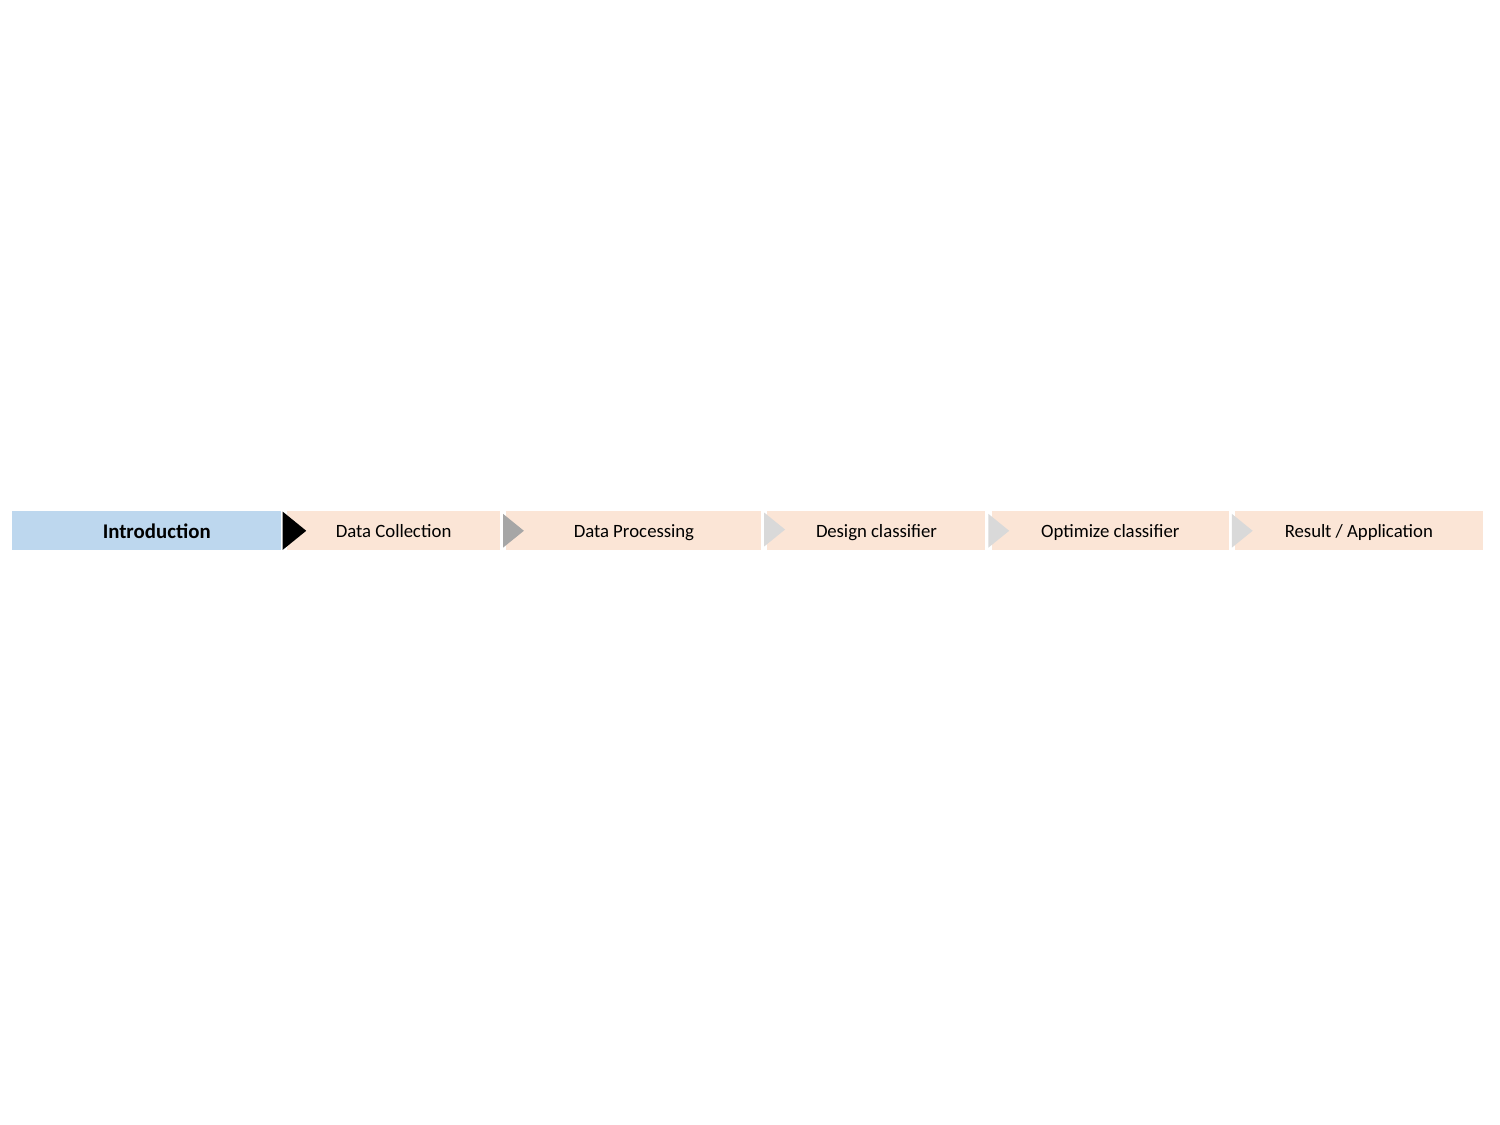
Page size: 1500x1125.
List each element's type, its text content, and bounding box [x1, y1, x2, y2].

text_box Introduction [8, 506, 283, 554]
text_box [282, 511, 307, 550]
text_box Design classifier [763, 506, 987, 554]
text_box [987, 511, 1011, 550]
text_box Result / Application [1231, 506, 1487, 554]
text_box Data Collection [283, 506, 502, 554]
text_box [763, 510, 787, 549]
text_box [501, 511, 526, 550]
text_box Data Processing [502, 506, 763, 554]
text_box Optimize classifier [987, 506, 1231, 554]
text_box [1230, 511, 1255, 550]
